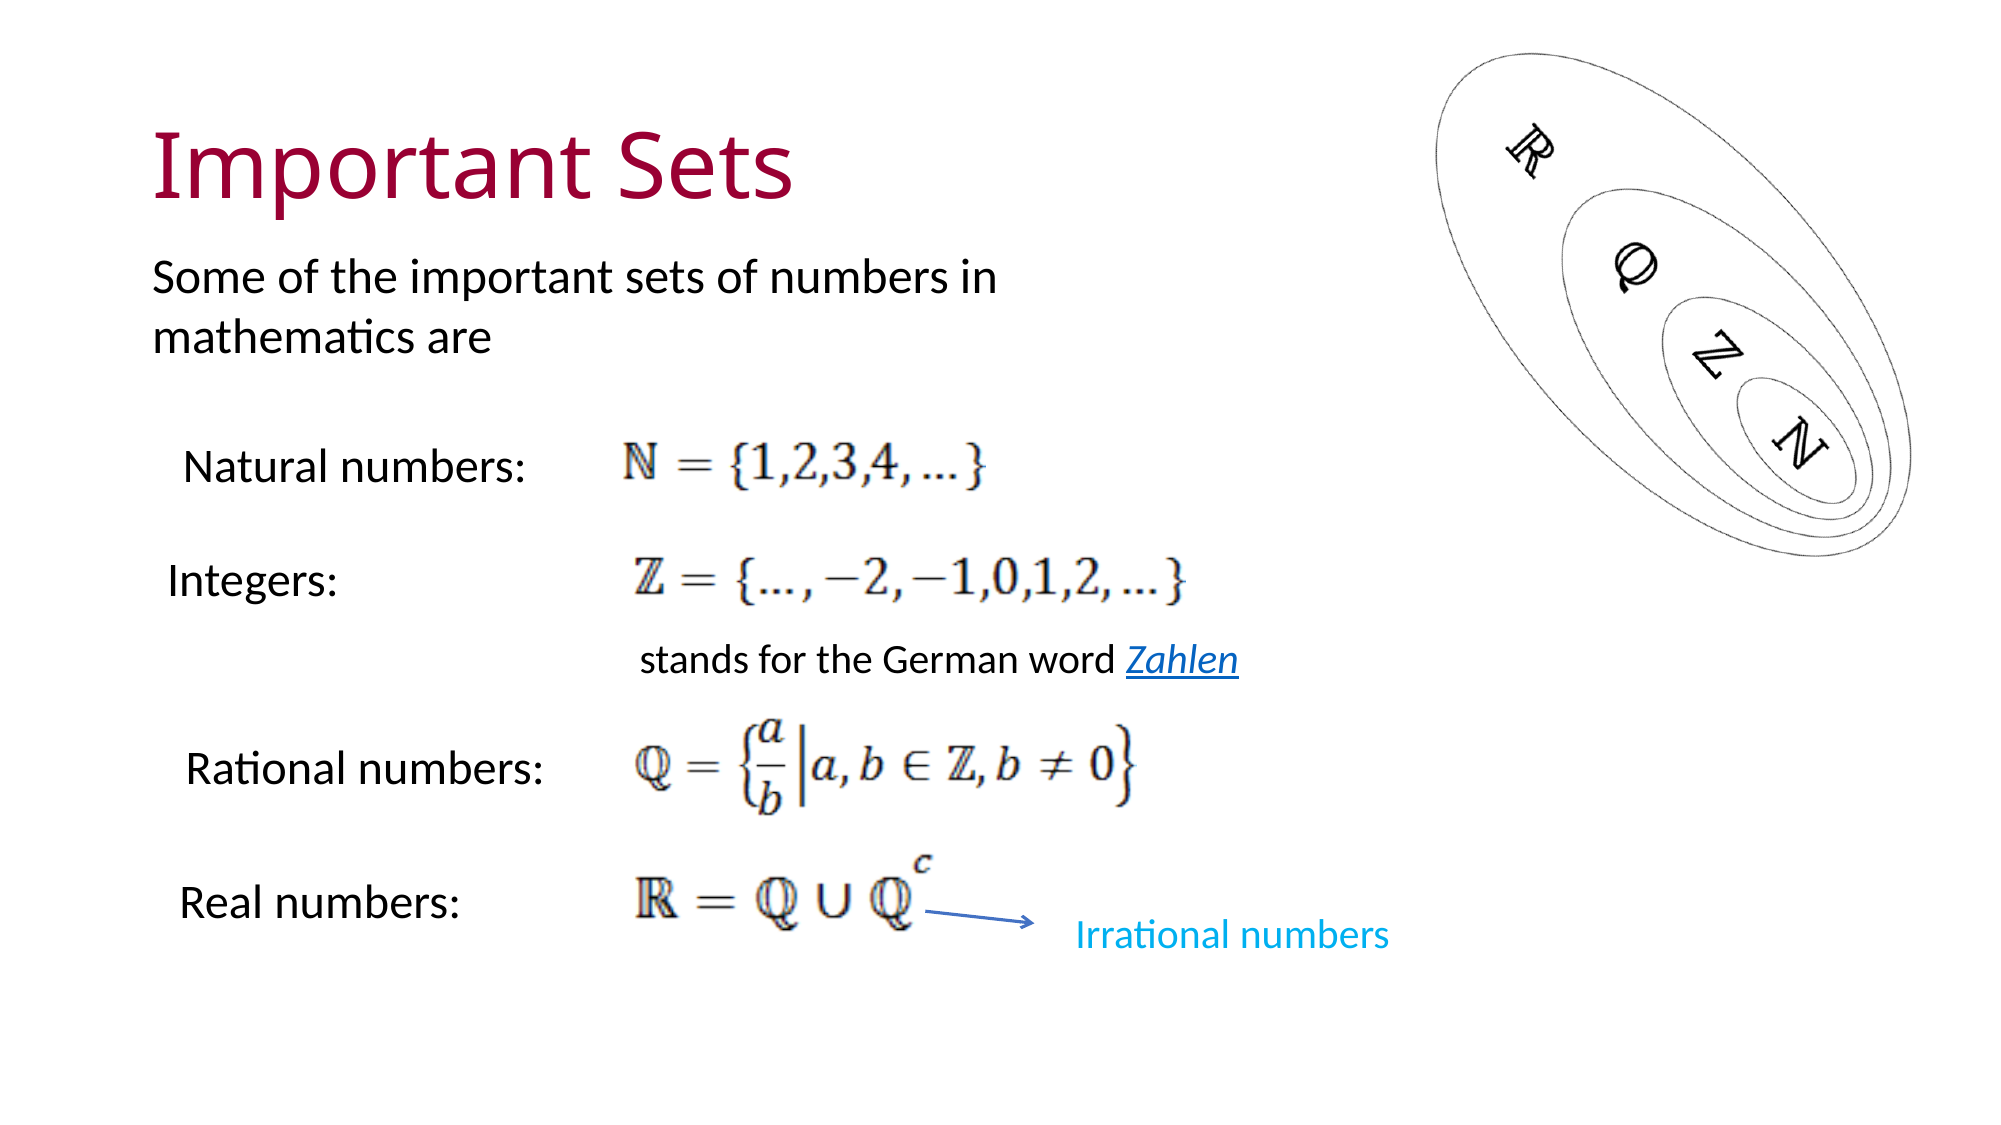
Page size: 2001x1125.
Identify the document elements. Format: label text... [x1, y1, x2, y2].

text_box Some of the important sets of numbers in mathematics are [137, 236, 1170, 371]
title Important Sets [137, 59, 1046, 236]
text_box Real numbers: [164, 862, 478, 936]
picture [634, 849, 938, 945]
text_box Rational numbers: [170, 728, 561, 802]
picture [634, 541, 1186, 621]
text_box Natural numbers: [168, 426, 543, 500]
picture [634, 714, 1137, 827]
text_box Integers: [152, 540, 355, 614]
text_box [925, 911, 1035, 924]
picture [622, 426, 986, 506]
text_box stands for the German word Zahlen [624, 624, 1255, 690]
picture [1284, 0, 2000, 704]
text_box Irrational numbers [1060, 899, 1405, 964]
